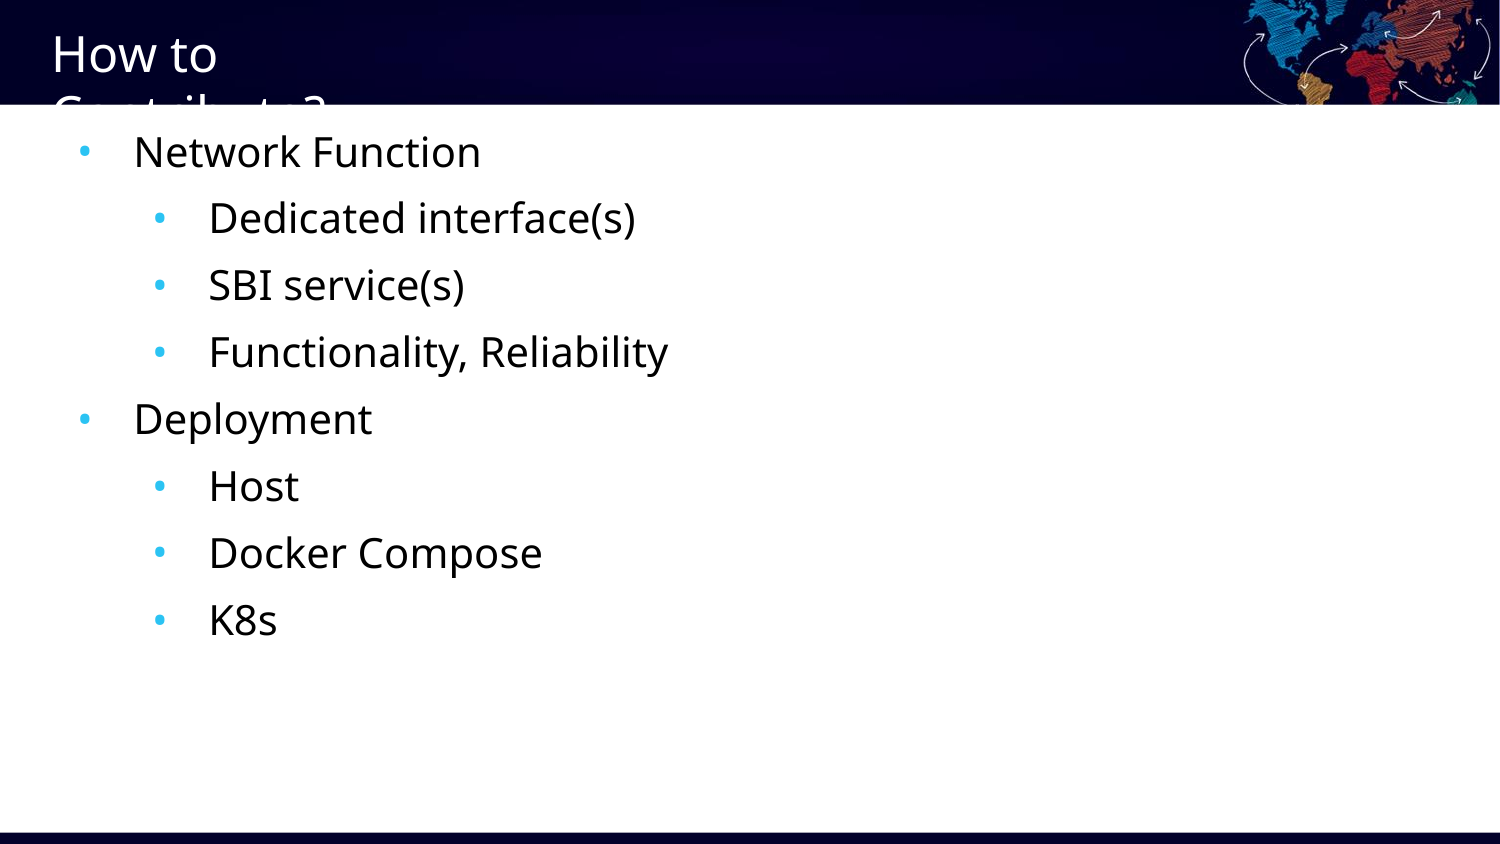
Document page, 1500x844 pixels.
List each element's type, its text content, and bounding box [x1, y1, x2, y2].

title How to Contribute? [49, 20, 488, 164]
picture [0, 0, 1500, 105]
text_box Network Function Dedicated interface(s) SBI service(s) Functionality, Reliability Deployment Host Docker Compose K8s [74, 108, 1500, 644]
